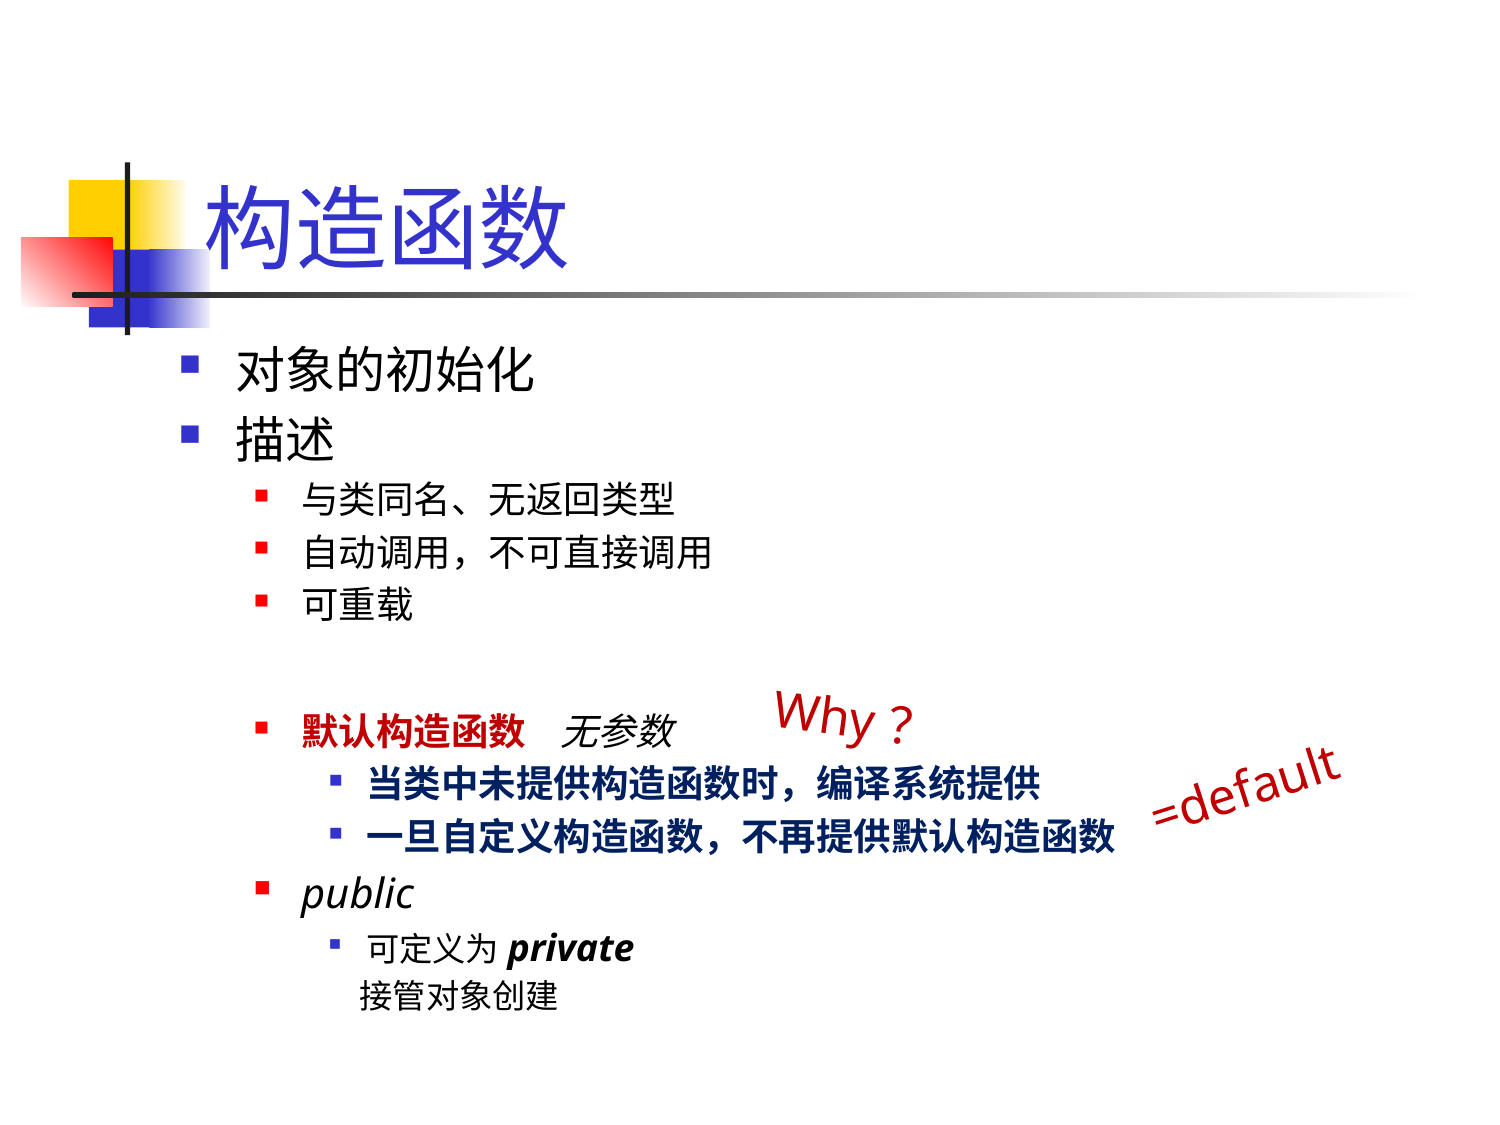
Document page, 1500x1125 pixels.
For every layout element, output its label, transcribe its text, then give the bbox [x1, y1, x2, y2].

list 对象的初始化 描述 与类同名、无返回类型 自动调用，不可直接调用 可重载 默认构造函数 无参数 当类中未提供构造函数时，编译系统提供 一旦自定义构造函数，不再提供默认构造函数 public 可定义为private 接管对象创建 [164, 331, 1469, 1006]
title 构造函数 [188, 101, 1468, 289]
text_box =default [1126, 717, 1363, 858]
text_box Why？ [754, 667, 958, 768]
